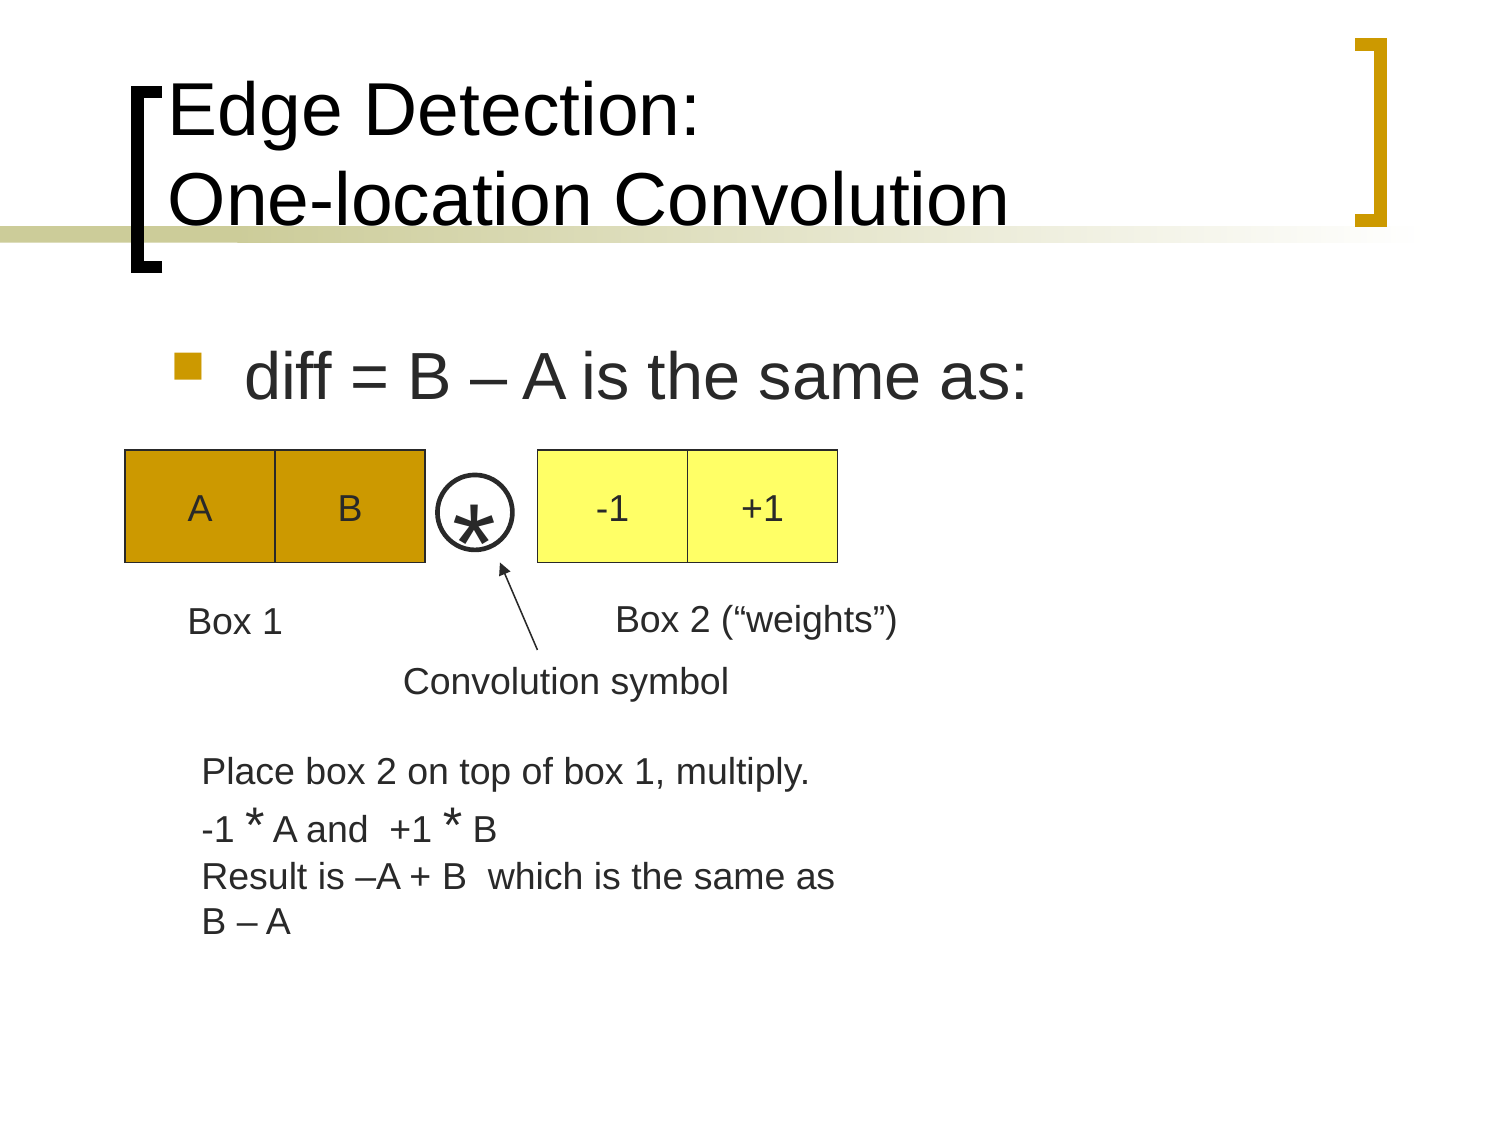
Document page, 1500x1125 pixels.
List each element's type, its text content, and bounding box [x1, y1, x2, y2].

text_box -1 [537, 450, 687, 563]
text_box [437, 474, 513, 550]
title Edge Detection: One-location Convolution [152, 15, 1328, 248]
text_box A [124, 450, 274, 563]
text_box * [437, 462, 512, 506]
text_box +1 [687, 450, 838, 563]
text_box * [437, 519, 512, 613]
text_box Box 2 (“weights”) [600, 587, 913, 648]
text_box [499, 562, 538, 651]
text_box B [274, 450, 425, 563]
text_box Convolution symbol [388, 649, 745, 710]
list diff = B – A is the same as: [155, 324, 1413, 1001]
text_box Box 1 [172, 589, 299, 650]
text_box Place box 2 on top of box 1, multiply. -1 * A and +1 * B Result is –A + B which is the same as B – A [186, 739, 862, 950]
